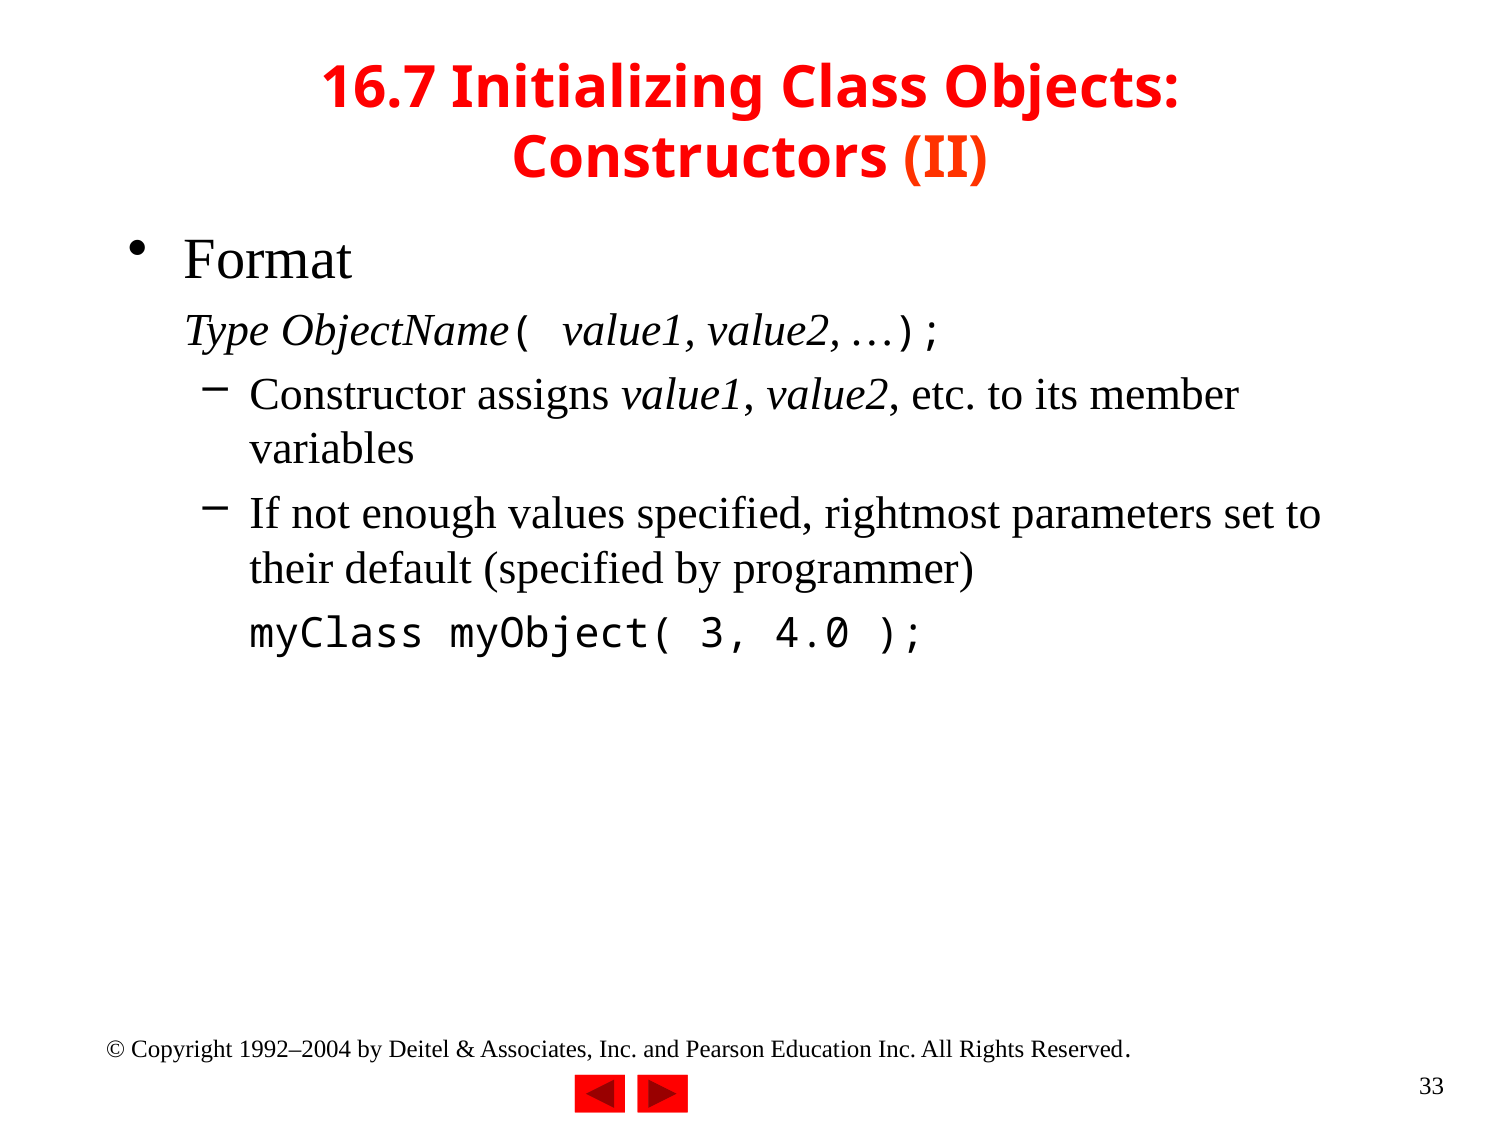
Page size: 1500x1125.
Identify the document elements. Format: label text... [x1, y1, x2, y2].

title 16.7 Initializing Class Objects: Constructors (II) [112, 24, 1388, 212]
list Format Type ObjectName( value1, value2, …); Constructor assigns value1, value2, etc. to its member variables If not enough values specified, rightmost parameters set to their default (specified by programmer) myClass myObject( 3, 4.0 ); [112, 212, 1388, 1075]
